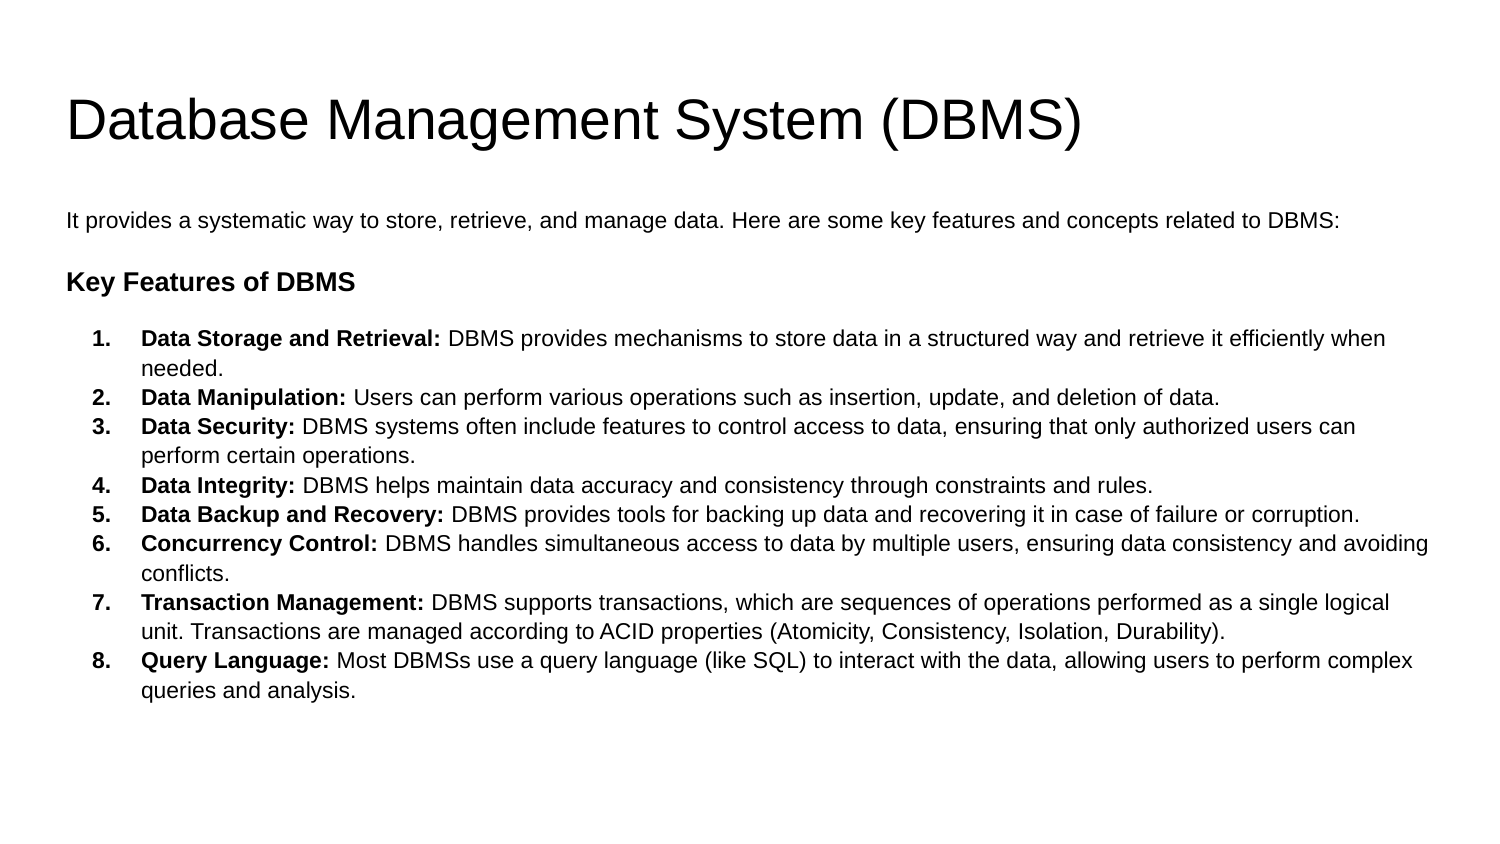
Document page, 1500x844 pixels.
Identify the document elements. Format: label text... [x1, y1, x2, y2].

list It provides a systematic way to store, retrieve, and manage data. Here are some key features and concepts related to DBMS: Key Features of DBMS Data Storage and Retrieval: DBMS provides mechanisms to store data in a structured way and retrieve it efficiently when needed. Data Manipulation: Users can perform various operations such as insertion, update, and deletion of data. Data Security: DBMS systems often include features to control access to data, ensuring that only authorized users can perform certain operations. Data Integrity: DBMS helps maintain data accuracy and consistency through constraints and rules. Data Backup and Recovery: DBMS provides tools for backing up data and recovering it in case of failure or corruption. Concurrency Control: DBMS handles simultaneous access to data by multiple users, ensuring data consistency and avoiding conflicts. Transaction Management: DBMS supports transactions, which are sequences of operations performed as a single logical unit. Transactions are managed according to ACID properties (Atomicity, Consistency, Isolation, Durability). Query Language: Most DBMSs use a query language (like SQL) to interact with the data, allowing users to perform complex queries and analysis. [51, 189, 1449, 750]
title Database Management System (DBMS) [51, 72, 1449, 167]
